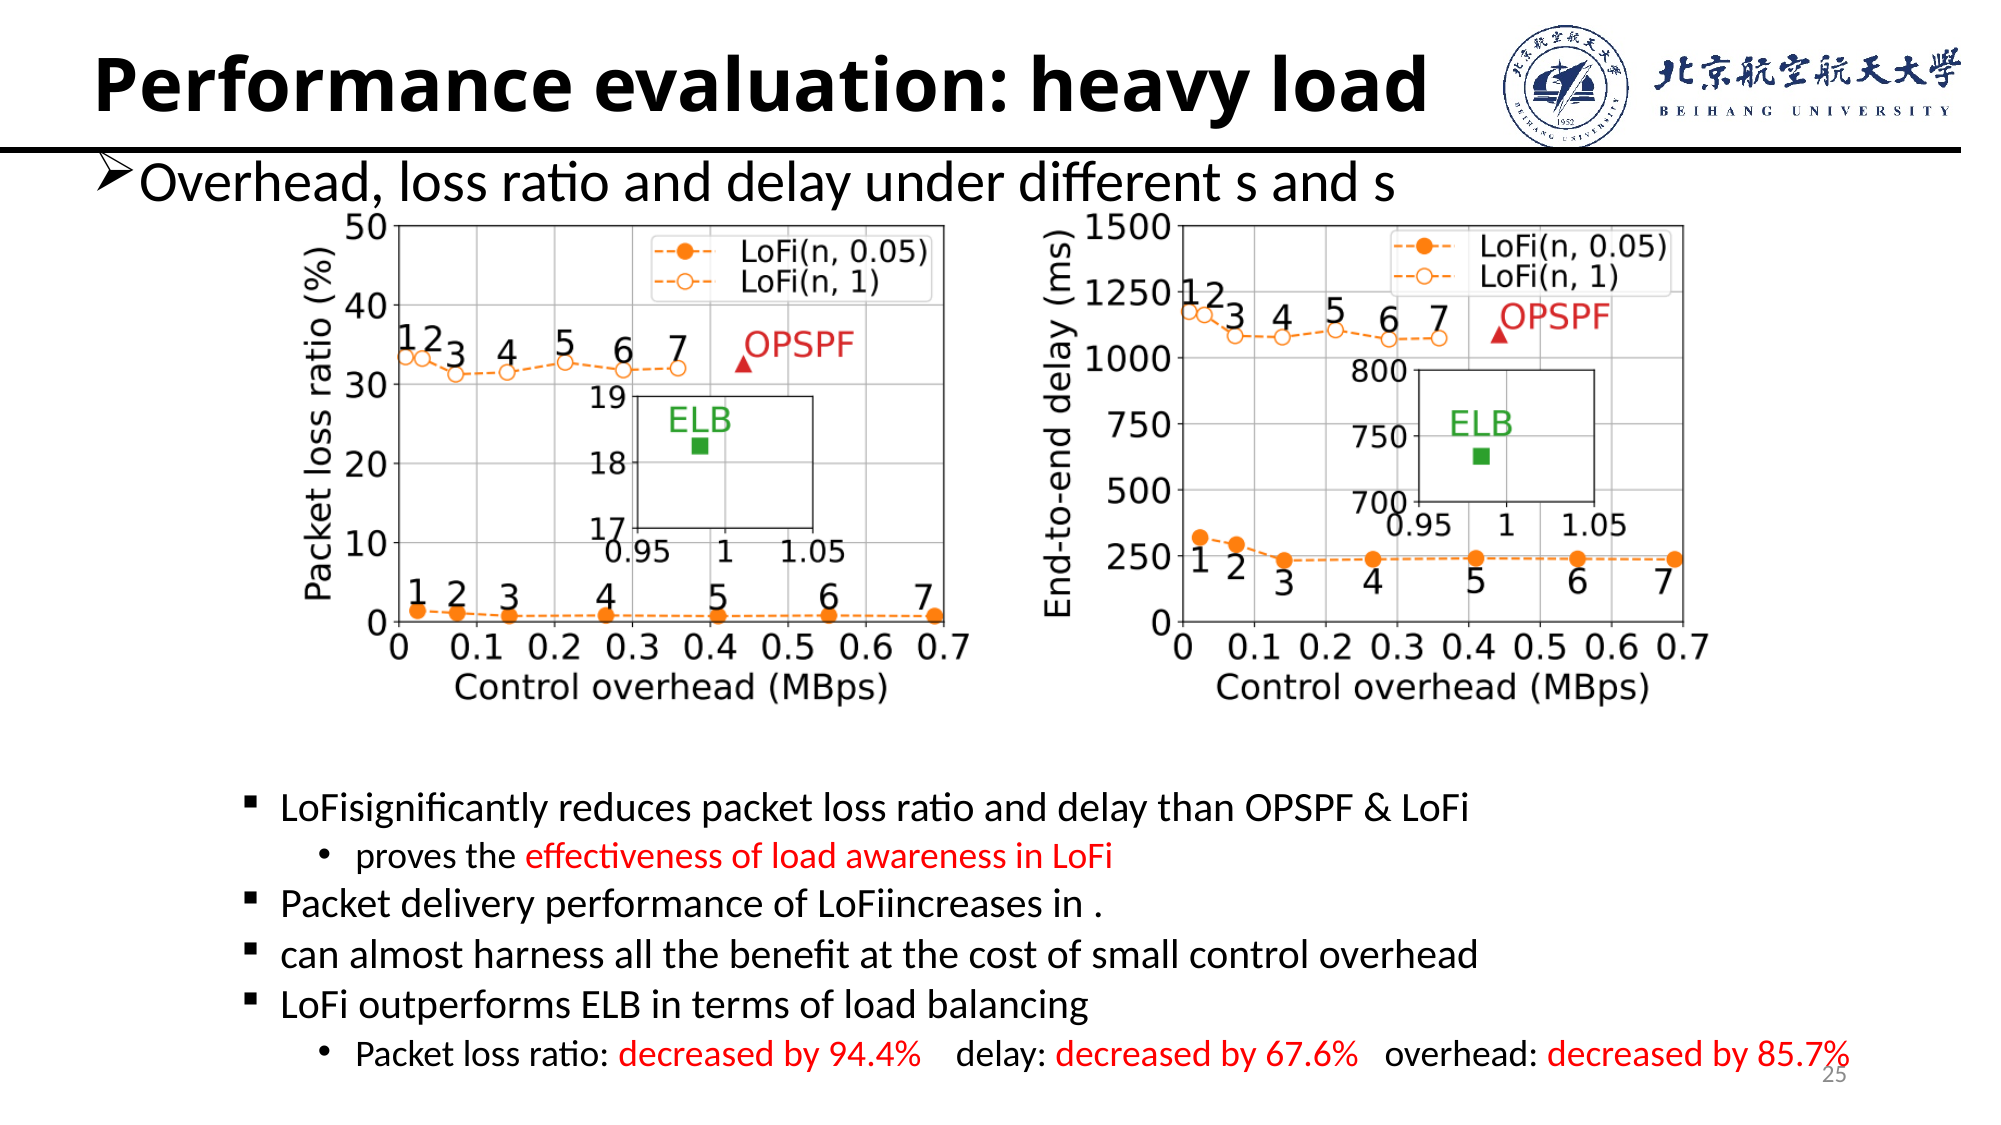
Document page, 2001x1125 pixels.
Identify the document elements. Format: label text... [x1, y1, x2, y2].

title Performance evaluation: heavy load [78, 14, 1458, 162]
slide_number 25 [1412, 1042, 1863, 1103]
picture [283, 201, 1717, 711]
picture [1503, 25, 1961, 147]
